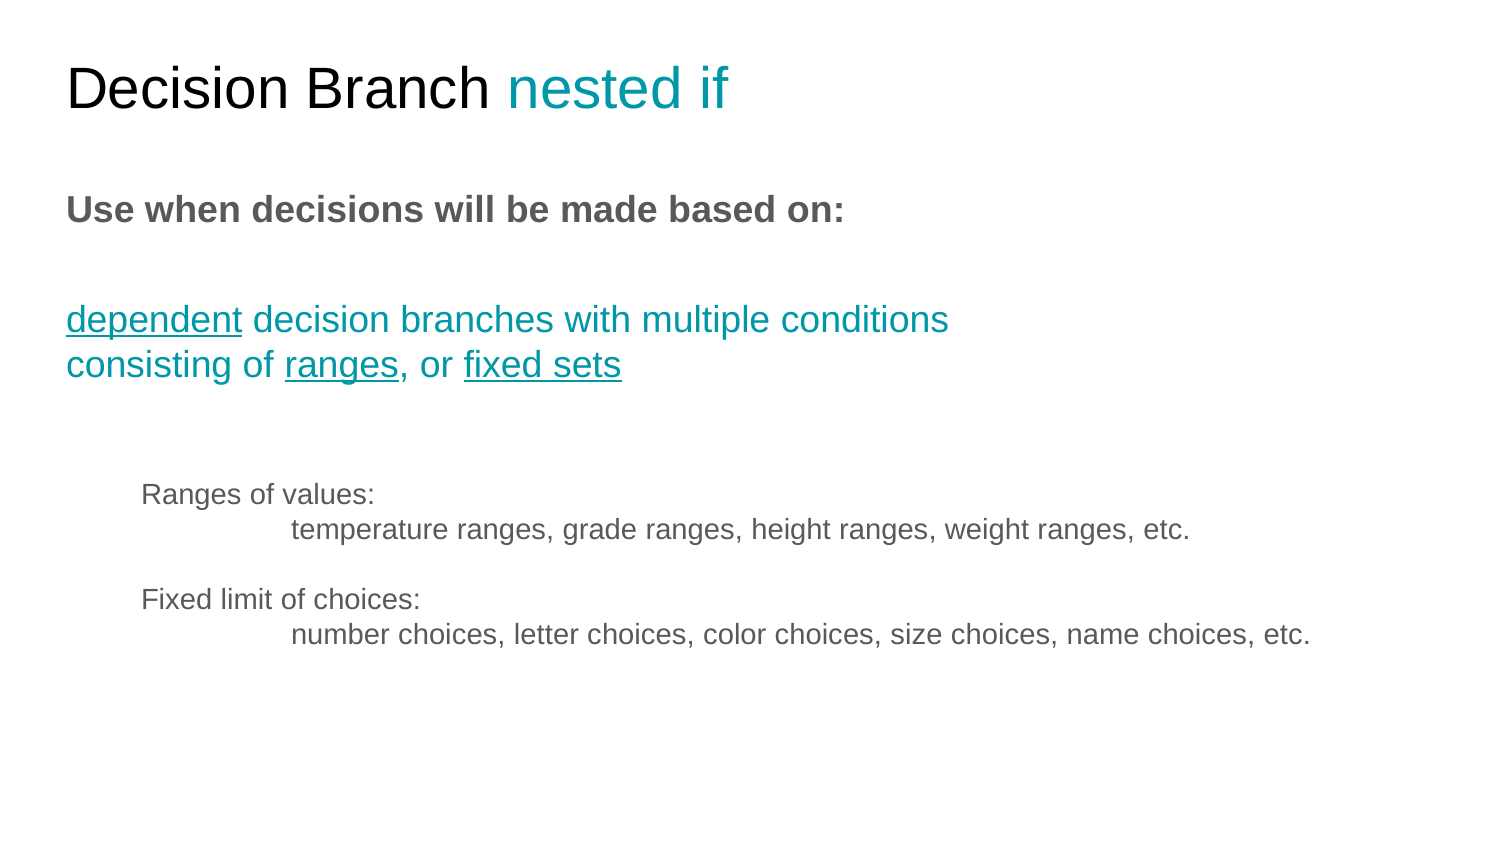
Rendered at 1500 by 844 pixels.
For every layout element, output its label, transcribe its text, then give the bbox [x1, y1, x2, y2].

text_box Use when decisions will be made based on: [51, 169, 1449, 264]
text_box dependent decision branches with multiple conditions consisting of ranges, or fixed sets Ranges of values: temperature ranges, grade ranges, height ranges, weight ranges, etc. Fixed limit of choices: number choices, letter choices, color choices, size choices, name choices, etc. [51, 280, 1449, 725]
title Decision Branch nested if [51, 35, 1449, 130]
